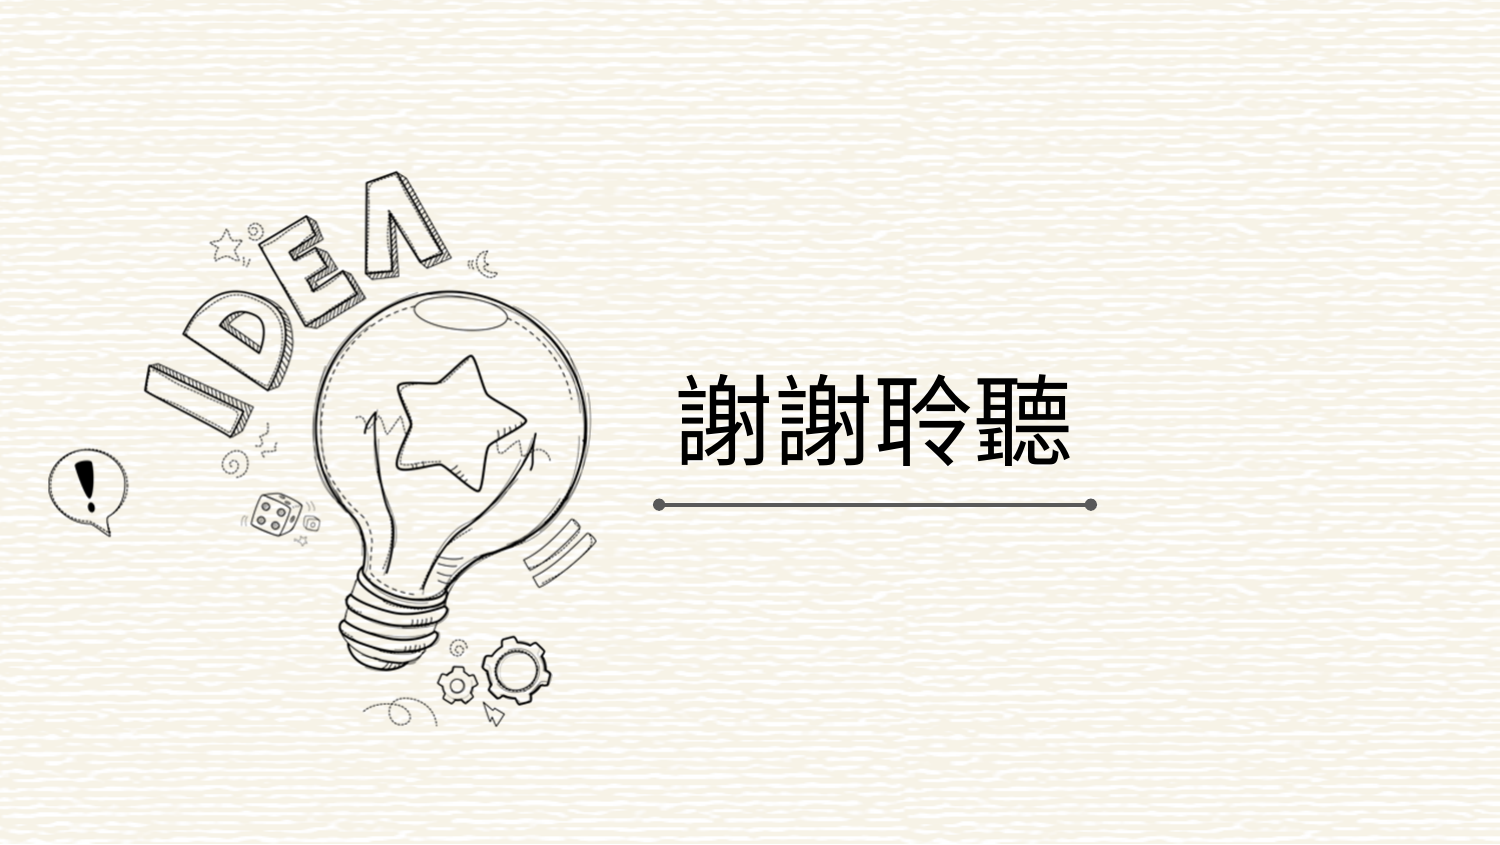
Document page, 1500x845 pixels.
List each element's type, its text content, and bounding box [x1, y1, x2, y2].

picture [0, 101, 698, 799]
text_box 謝謝聆聽 [698, 351, 1170, 486]
